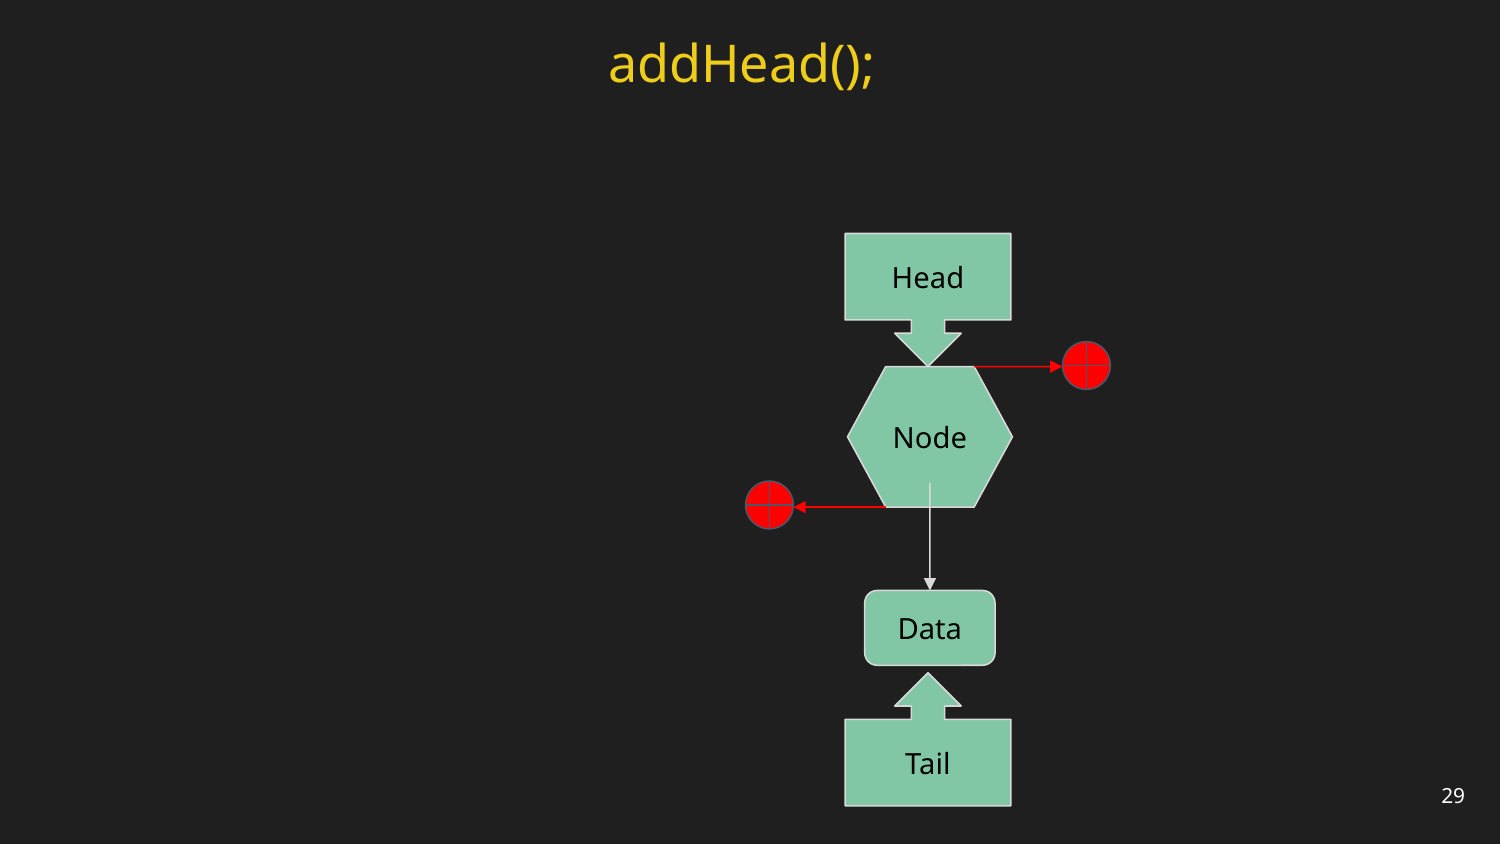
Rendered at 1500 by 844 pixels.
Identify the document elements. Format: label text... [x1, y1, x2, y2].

text_box Tail [845, 674, 1011, 806]
title addHead(); [593, 14, 1263, 117]
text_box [793, 366, 1063, 666]
text_box Head [845, 233, 1011, 365]
text_box [745, 481, 788, 529]
text_box [1062, 341, 1111, 390]
slide_number 29 [1389, 764, 1480, 830]
